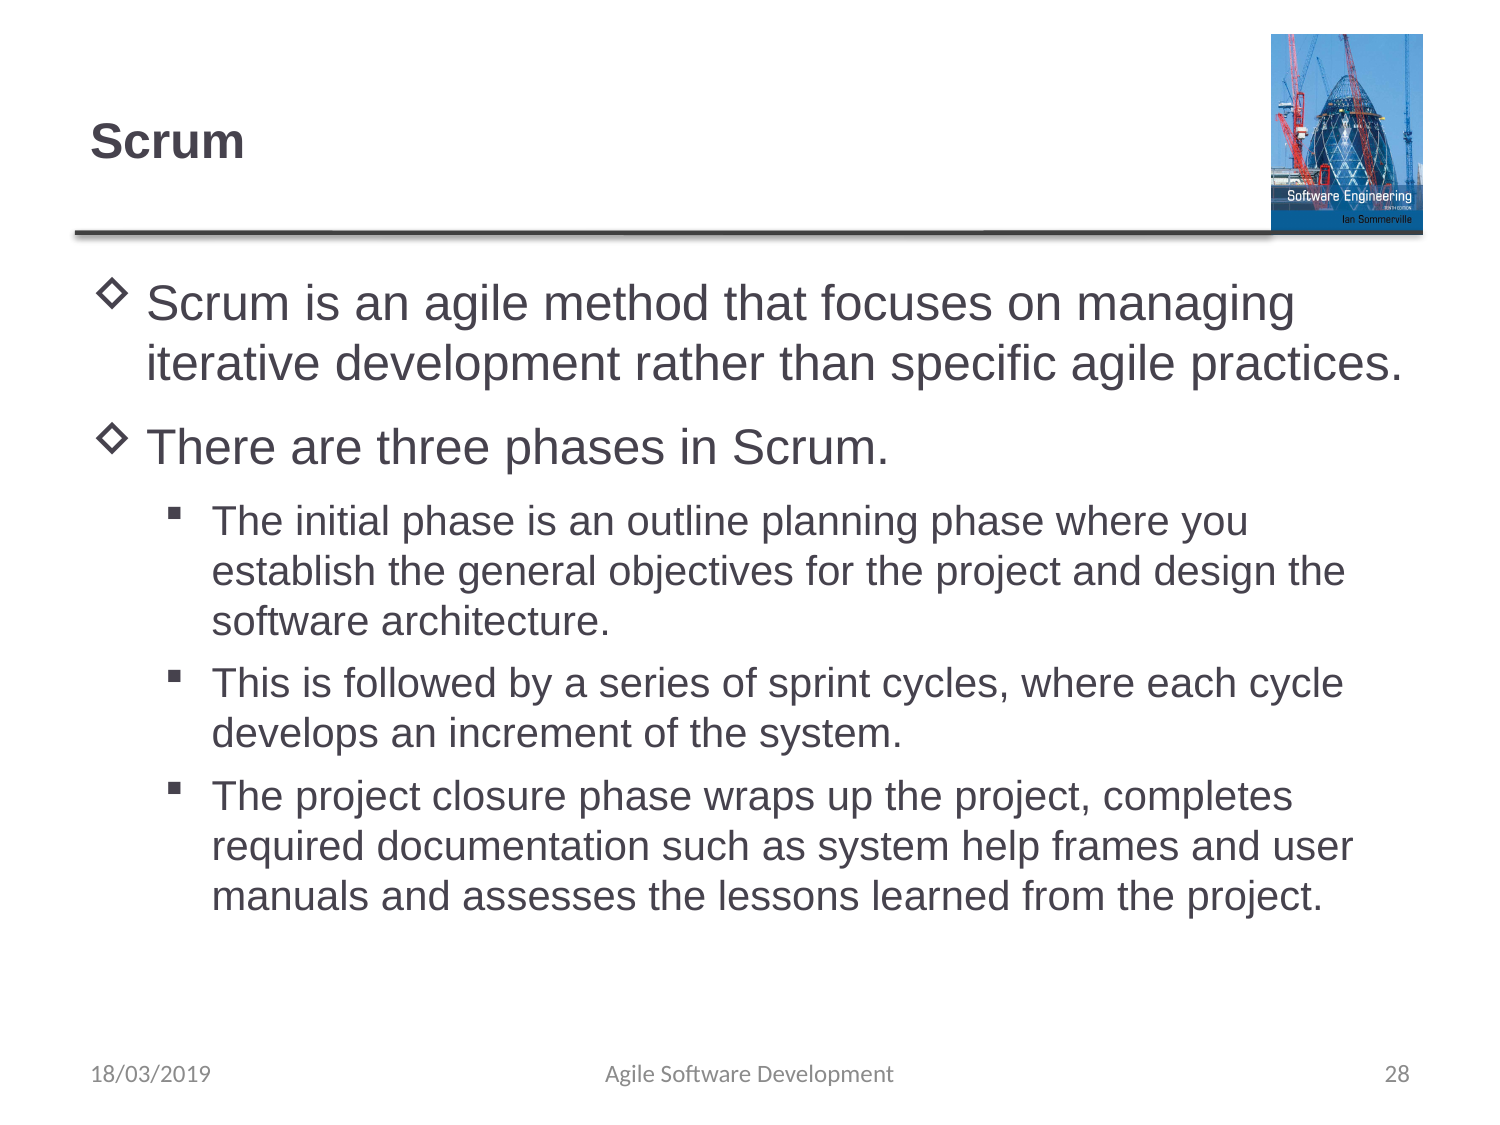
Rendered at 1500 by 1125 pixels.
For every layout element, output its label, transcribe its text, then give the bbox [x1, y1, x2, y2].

picture [1271, 34, 1423, 230]
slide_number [75, 1042, 425, 1103]
title Scrum [74, 44, 1272, 233]
list Scrum is an agile method that focuses on managing iterative development rather than specific agile practices. There are three phases in Scrum. The initial phase is an outline planning phase where you establish the general objectives for the project and design the software architecture. This is followed by a series of sprint cycles, where each cycle develops an increment of the system. The project closure phase wraps up the project, completes required documentation such as system help frames and user manuals and assesses the lessons learned from the project. [75, 262, 1425, 1005]
slide_number 28 [1074, 1042, 1425, 1103]
footer Agile Software Development [512, 1042, 988, 1103]
